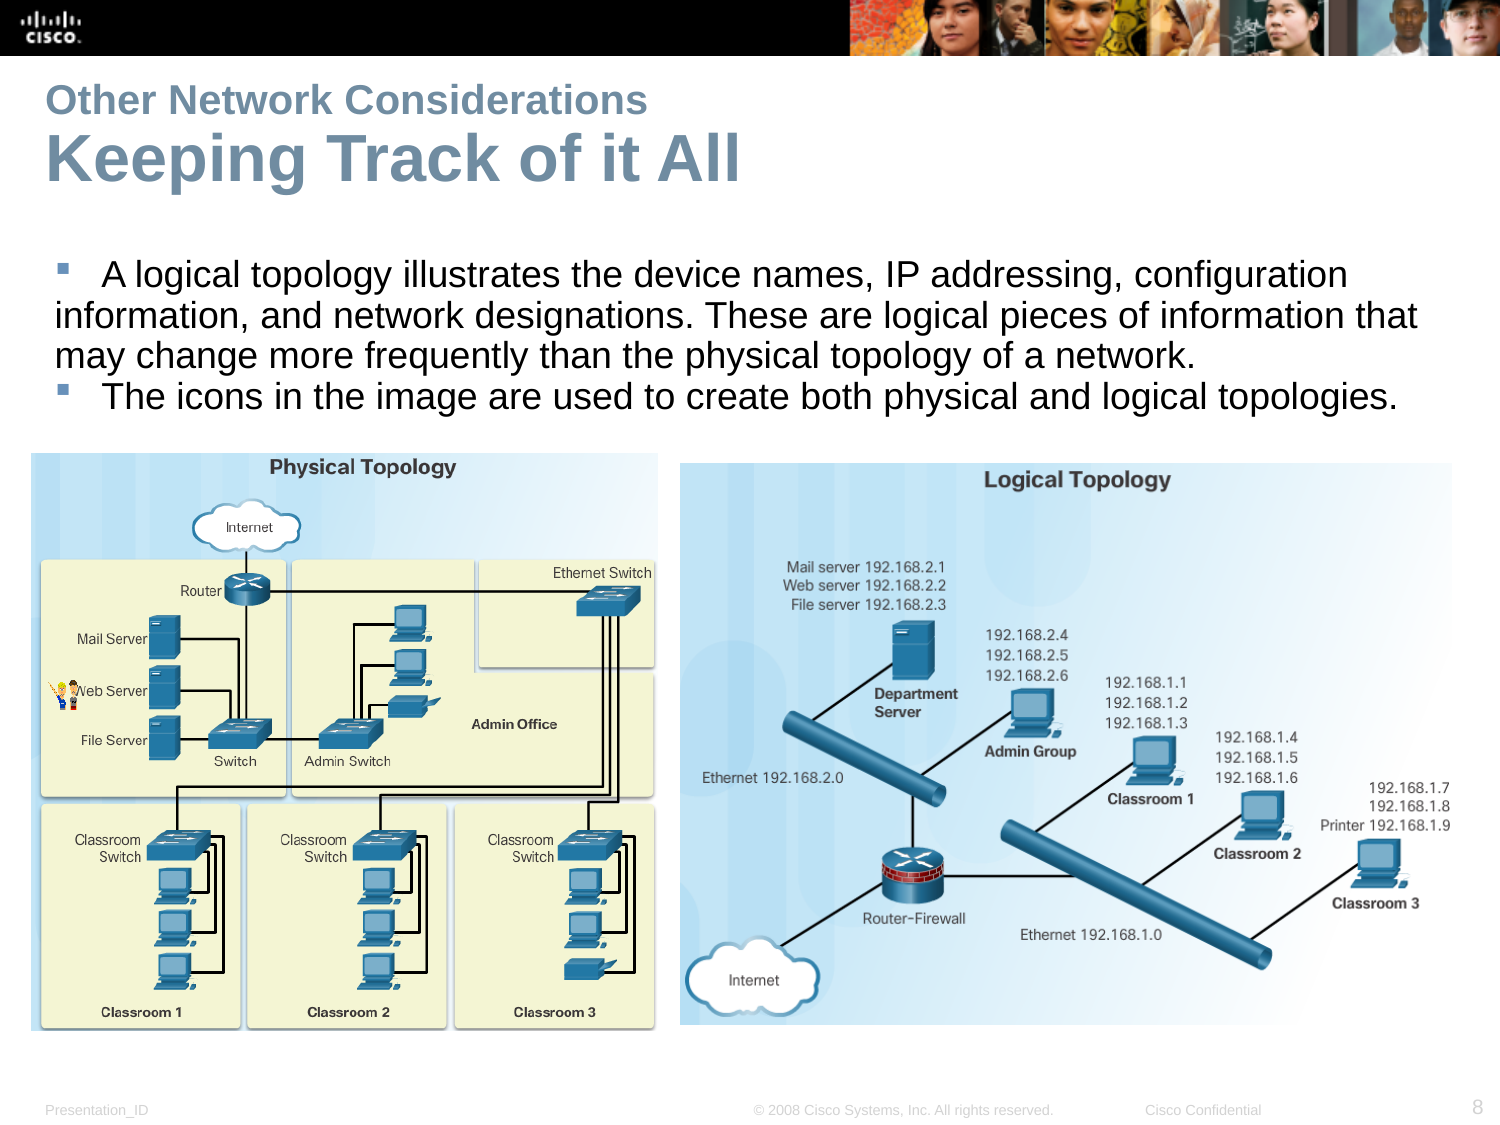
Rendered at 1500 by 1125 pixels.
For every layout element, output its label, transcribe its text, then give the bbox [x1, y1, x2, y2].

picture [680, 463, 1452, 1025]
title Other Network Considerations Keeping Track of it All [31, 64, 1471, 203]
picture [31, 453, 658, 1031]
picture [0, 0, 1500, 56]
text_box A logical topology illustrates the device names, IP addressing, configuration information, and network designations. These are logical pieces of information that may change more frequently than the physical topology of a network. The icons in the image are used to create both physical and logical topologies. [39, 248, 1444, 479]
